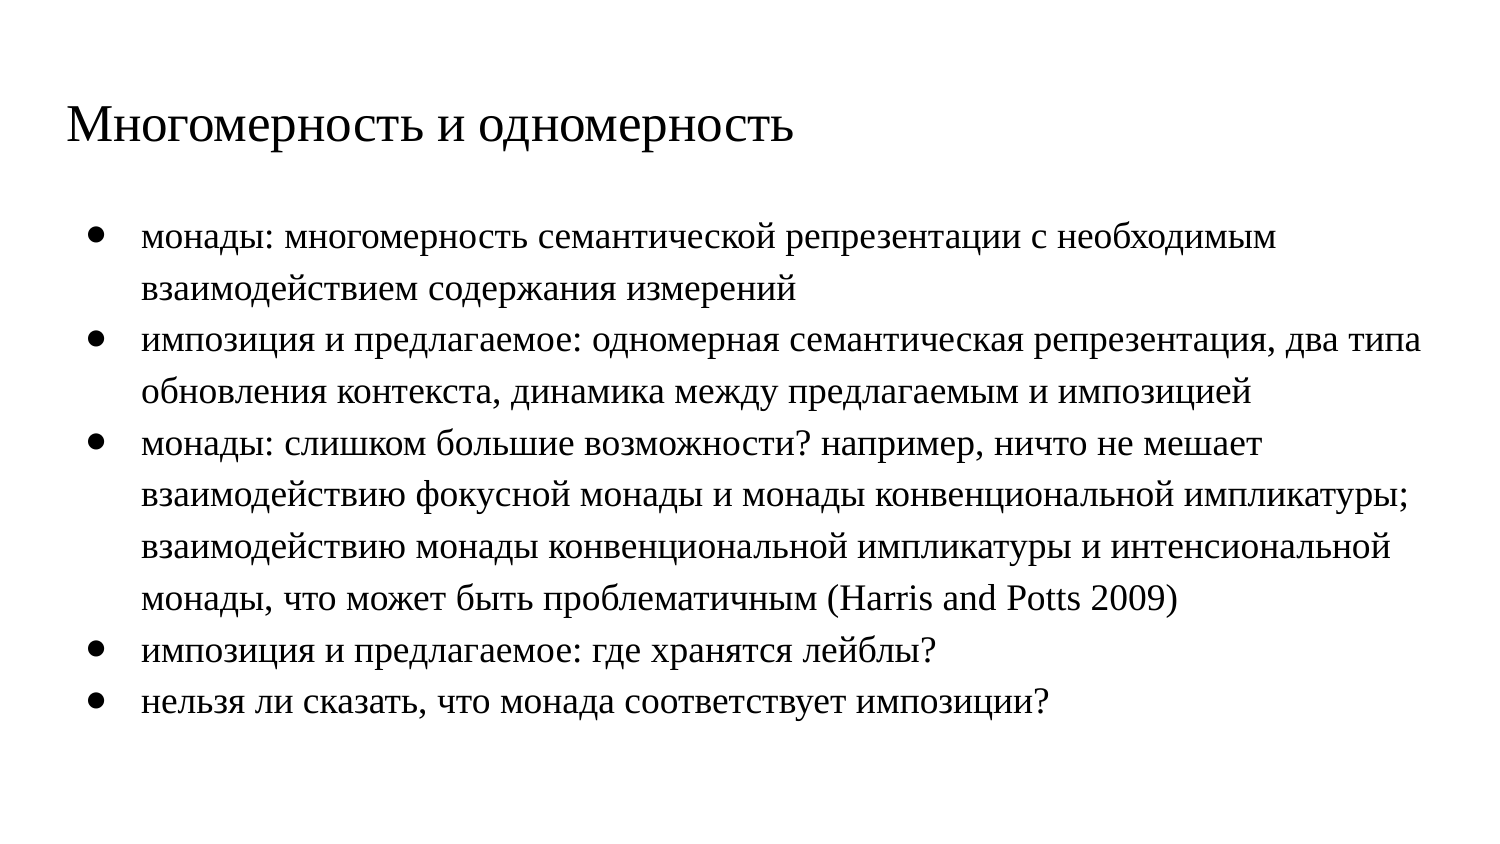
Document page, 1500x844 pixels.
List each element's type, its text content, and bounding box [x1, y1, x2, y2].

title Многомерность и одномерность [51, 72, 1449, 167]
list монады: многомерность семантической репрезентации с необходимым взаимодействием содержания измерений импозиция и предлагаемое: одномерная семантическая репрезентация, два типа обновления контекста, динамика между предлагаемым и импозицией монады: слишком большие возможности? например, ничто не мешает взаимодействию фокусной монады и монады конвенциональной импликатуры; взаимодействию монады конвенциональной импликатуры и интенсиональной монады, что может быть проблематичным (Harris and Potts 2009) импозиция и предлагаемое: где хранятся лейблы? нельзя ли сказать, что монада соответствует импозиции? [51, 189, 1449, 750]
